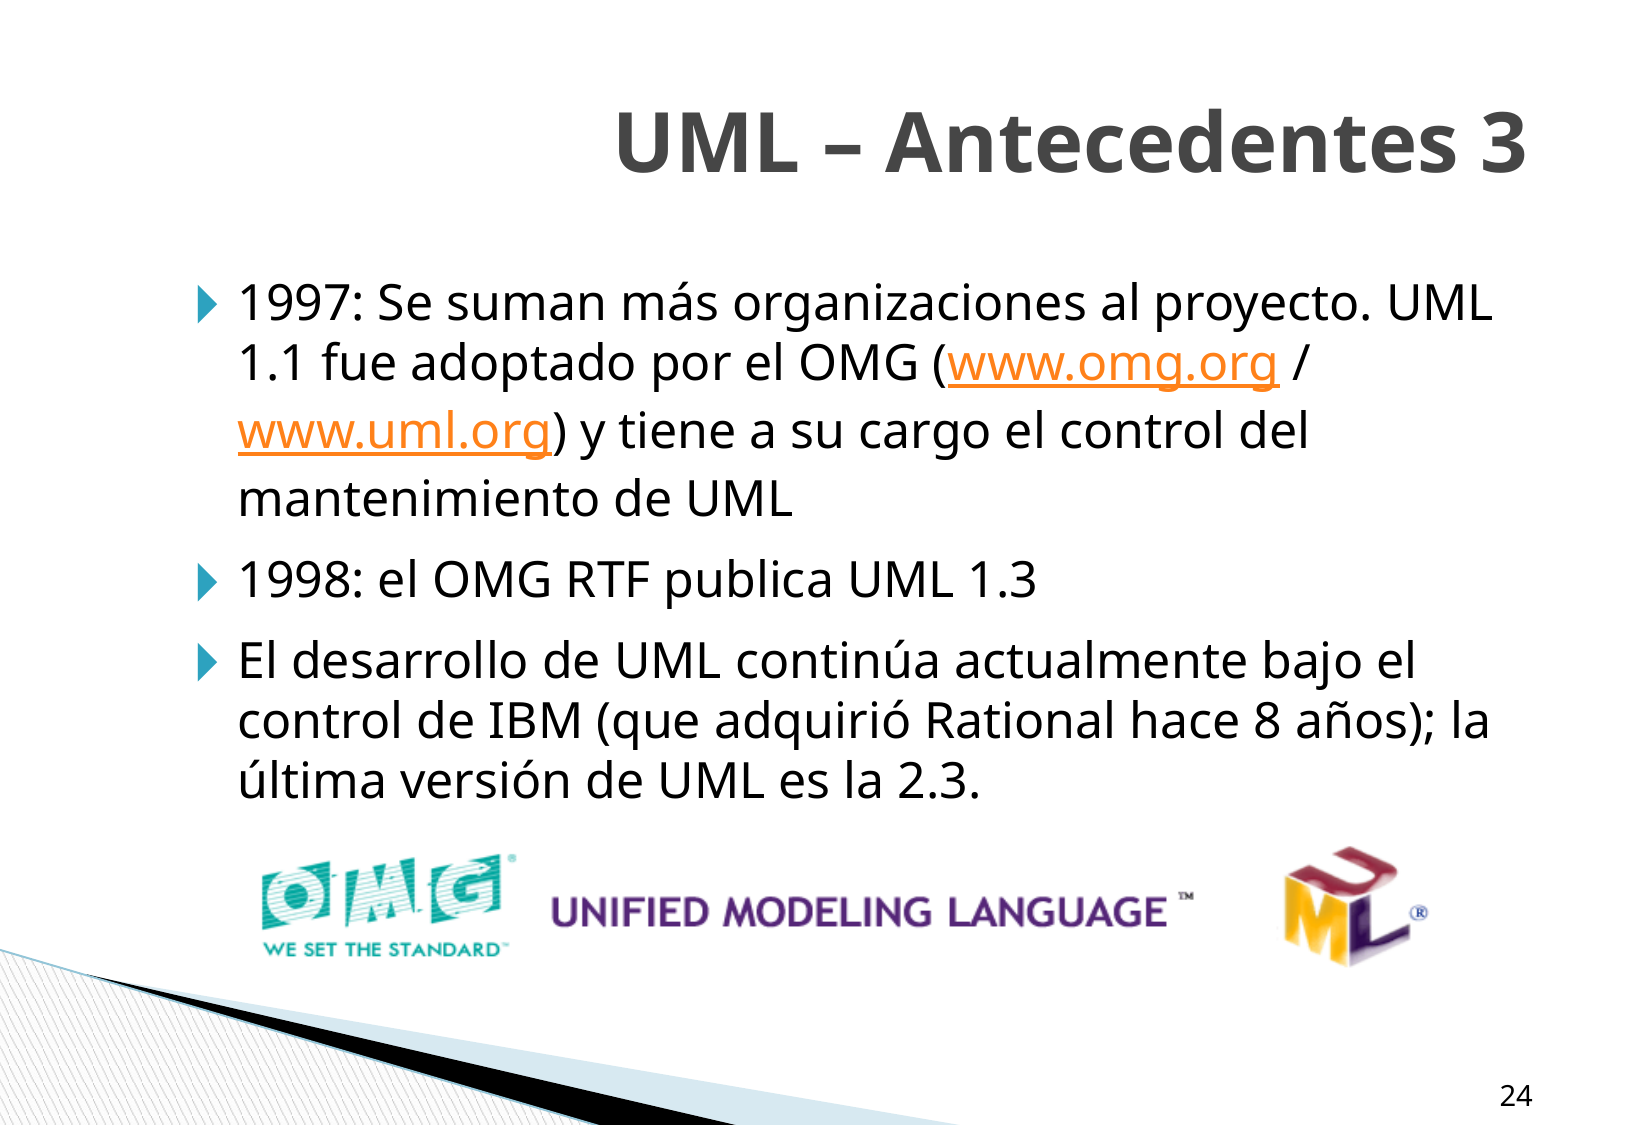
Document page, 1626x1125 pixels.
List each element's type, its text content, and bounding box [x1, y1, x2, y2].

slide_number ‹#› [1484, 1058, 1594, 1125]
title UML – Antecedentes 3 [81, 45, 1544, 233]
picture [249, 833, 1437, 977]
list 1997: Se suman más organizaciones al proyecto. UML 1.1 fue adoptado por el OMG (www.omg.org / www.uml.org) y tiene a su cargo el control del mantenimiento de UML 1998: el OMG RTF publica UML 1.3 El desarrollo de UML continúa actualmente bajo el control de IBM (que adquirió Rational hace 8 años); la última versión de UML es la 2.3. [162, 262, 1544, 811]
